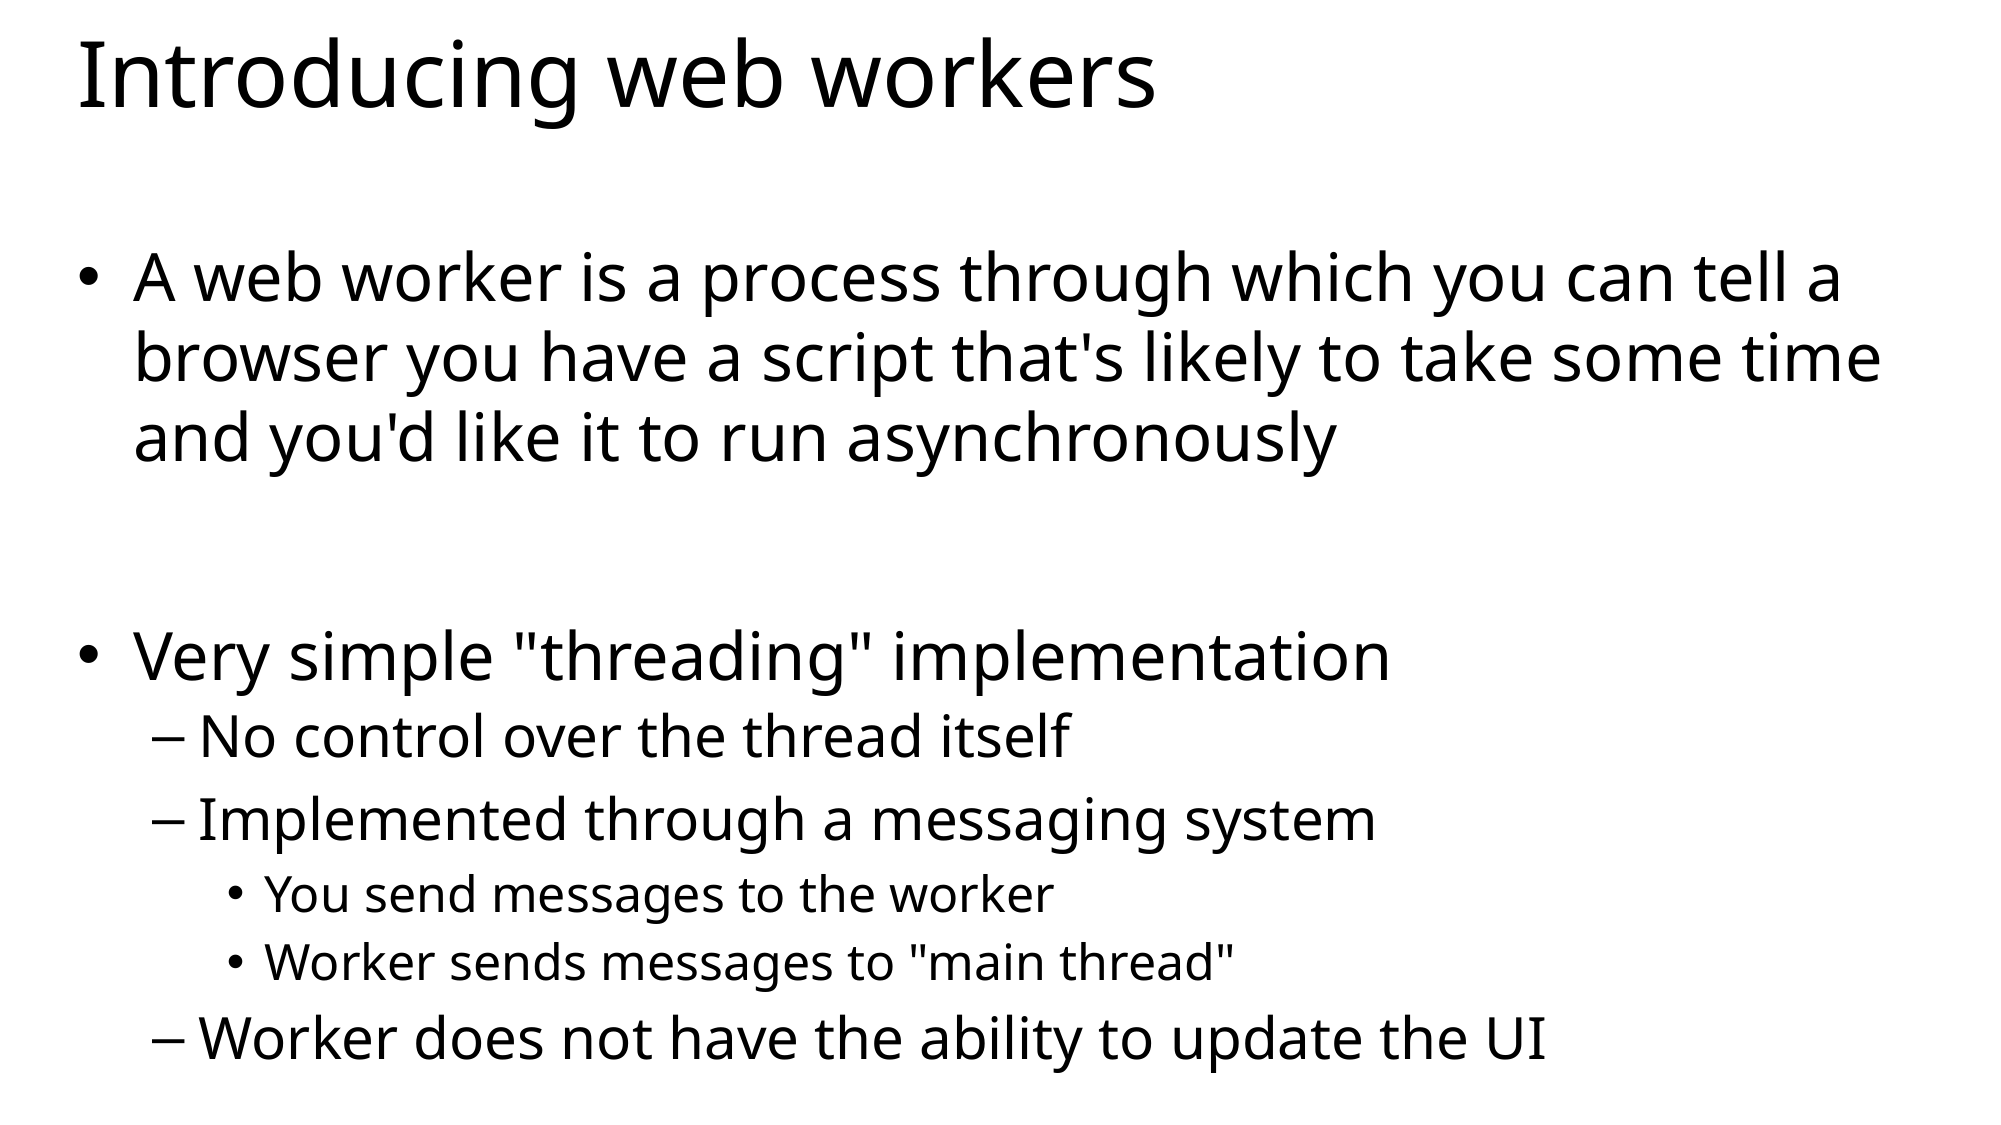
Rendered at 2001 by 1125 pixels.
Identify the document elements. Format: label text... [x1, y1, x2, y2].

list A web worker is a process through which you can tell a browser you have a script that's likely to take some time and you'd like it to run asynchronously Very simple "threading" implementation No control over the thread itself Implemented through a messaging system You send messages to the worker Worker sends messages to "main thread" Worker does not have the ability to update the UI [62, 227, 1953, 1096]
title Introducing web workers [62, 29, 1953, 205]
